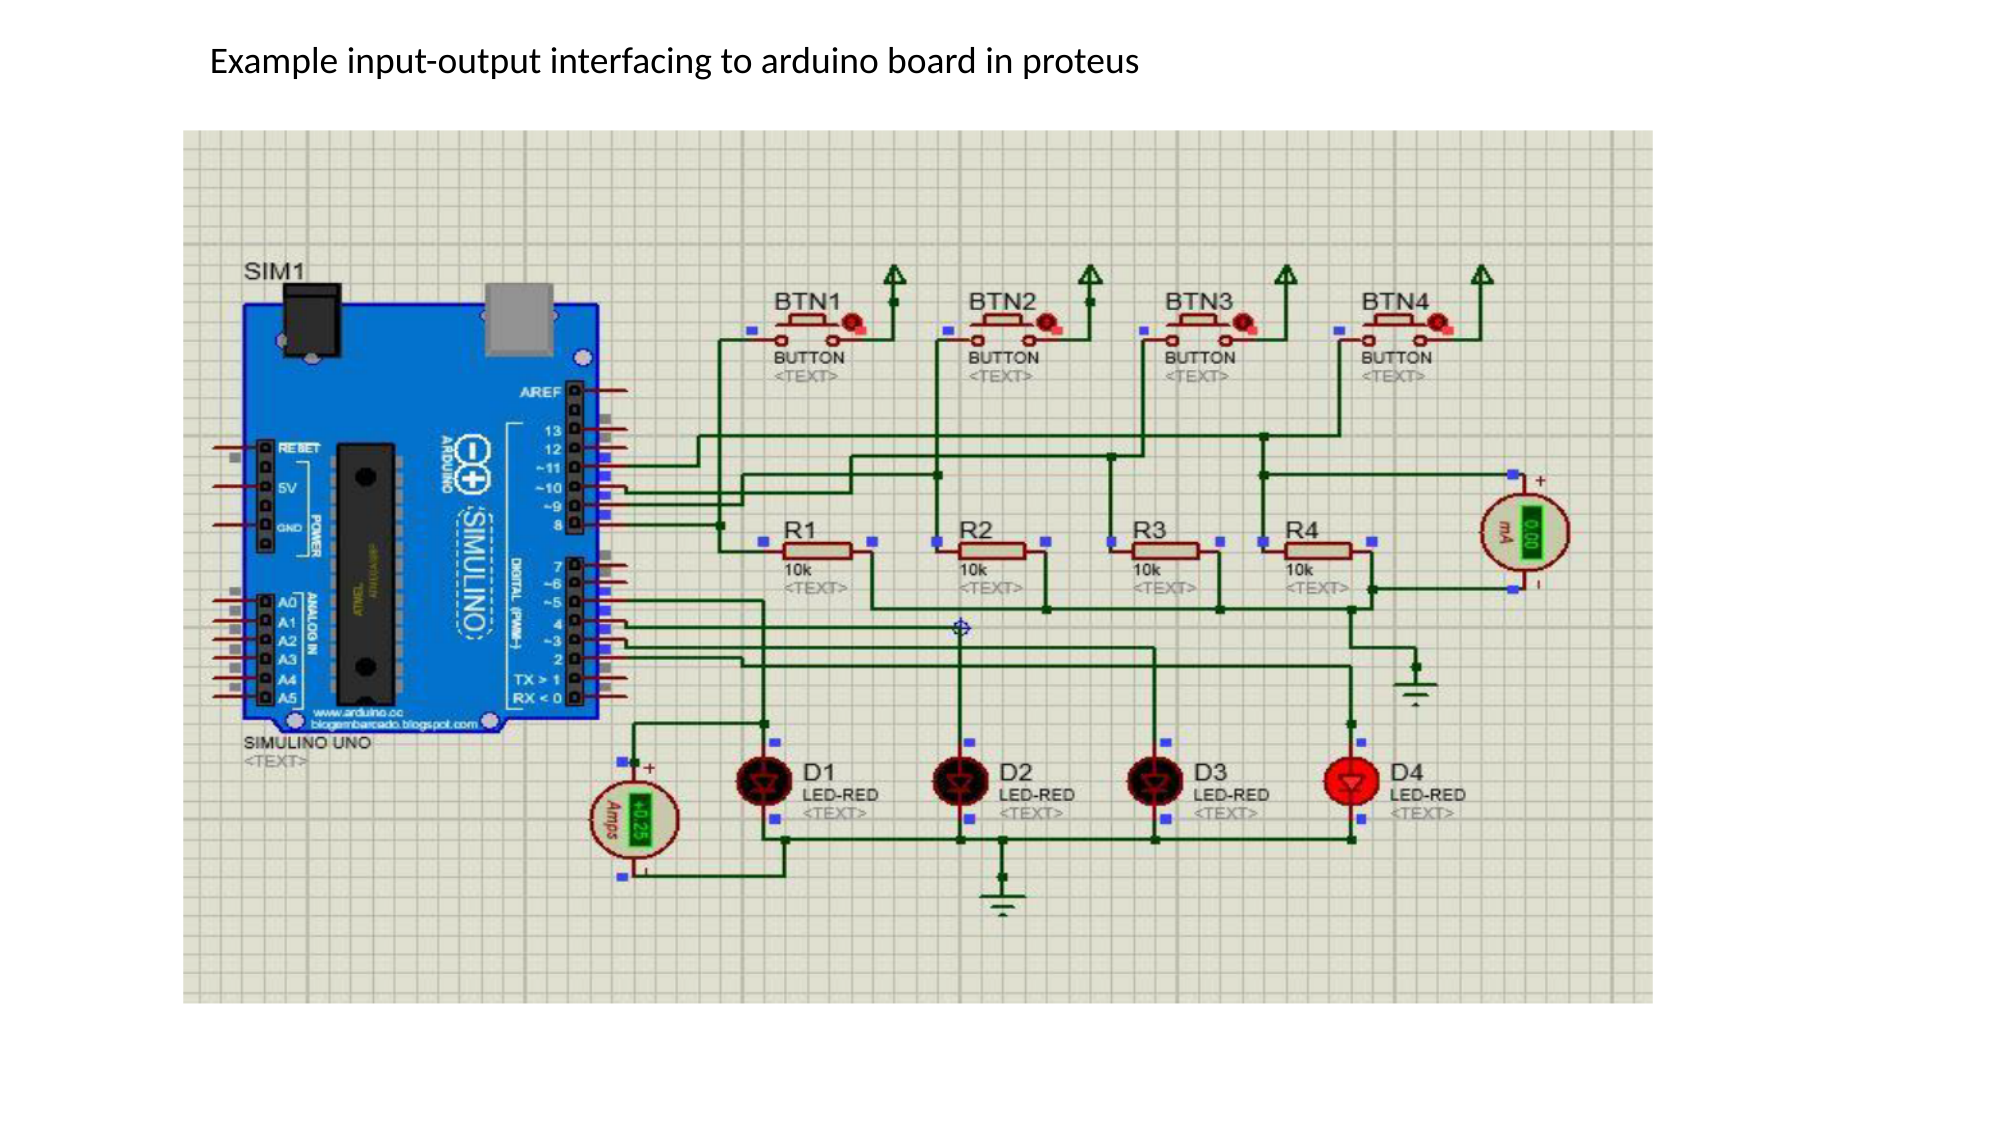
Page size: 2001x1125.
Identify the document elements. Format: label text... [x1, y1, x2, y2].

picture [158, 119, 1685, 1010]
text_box Example input-output interfacing to arduino board in proteus [195, 29, 1269, 89]
